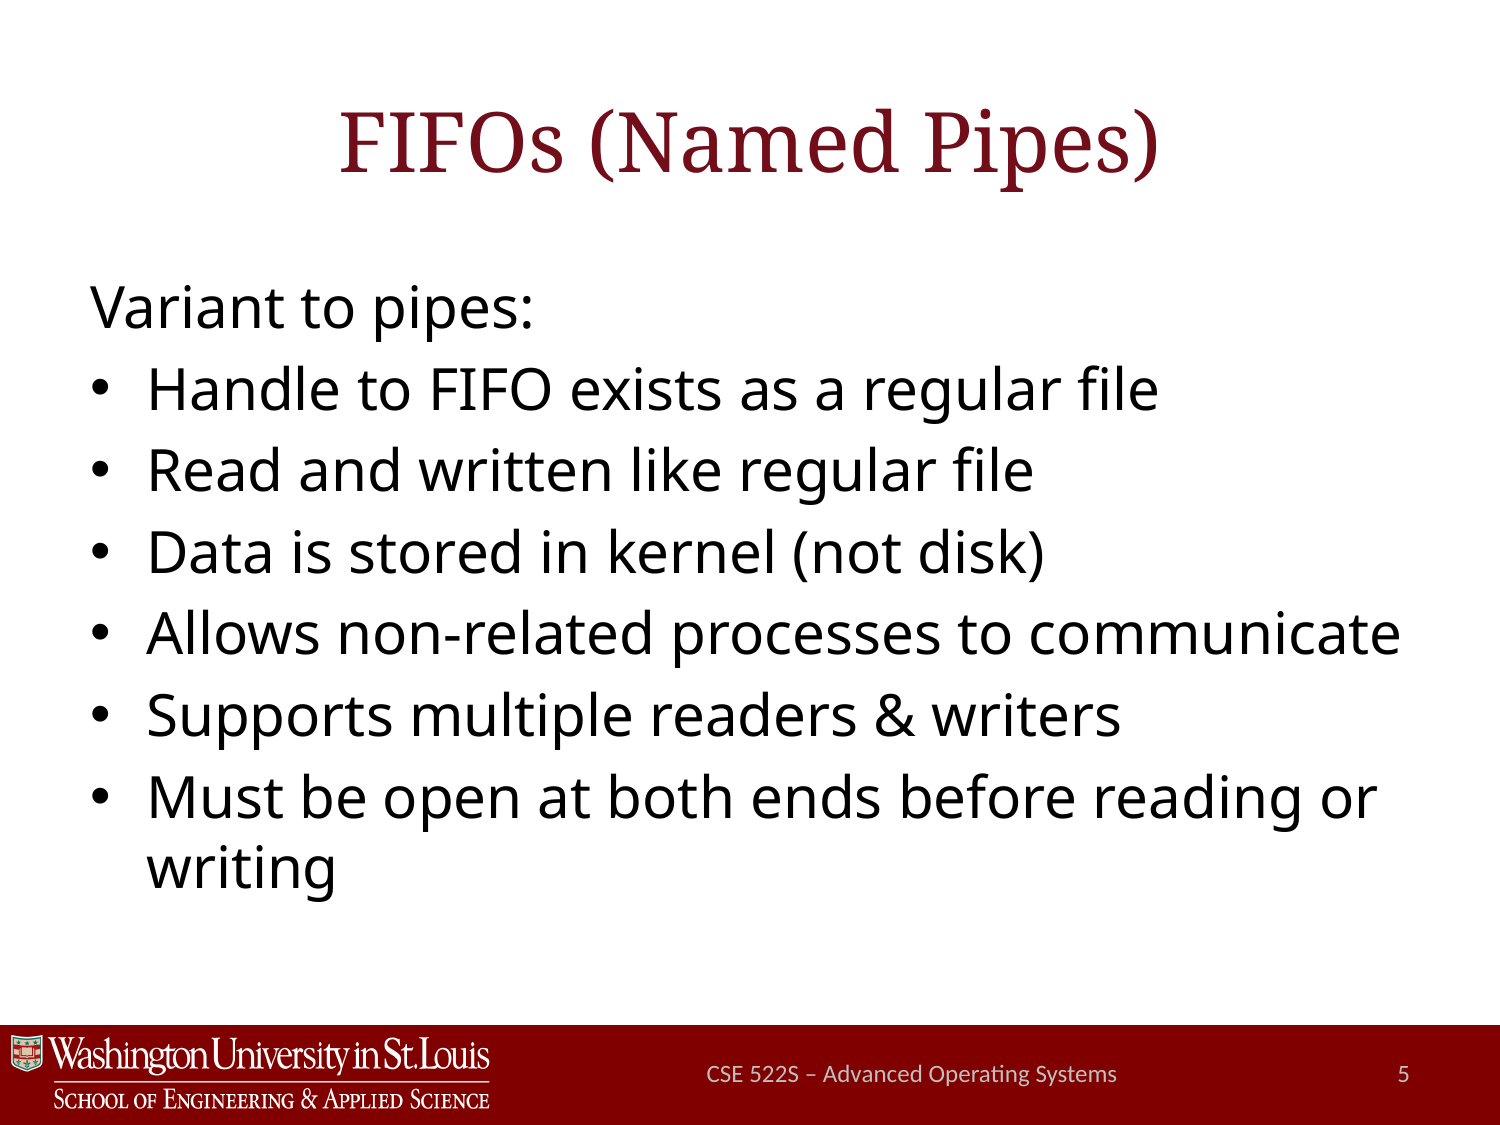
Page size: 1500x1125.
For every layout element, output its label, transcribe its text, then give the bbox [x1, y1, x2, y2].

picture [0, 1005, 513, 1125]
slide_number 5 [1074, 1042, 1425, 1103]
list Variant to pipes: Handle to FIFO exists as a regular file Read and written like regular file Data is stored in kernel (not disk) Allows non-related processes to communicate Supports multiple readers & writers Must be open at both ends before reading or writing [75, 262, 1425, 1005]
footer CSE 522S – Advanced Operating Systems [675, 1042, 1074, 1103]
title FIFOs (Named Pipes) [75, 45, 1425, 233]
